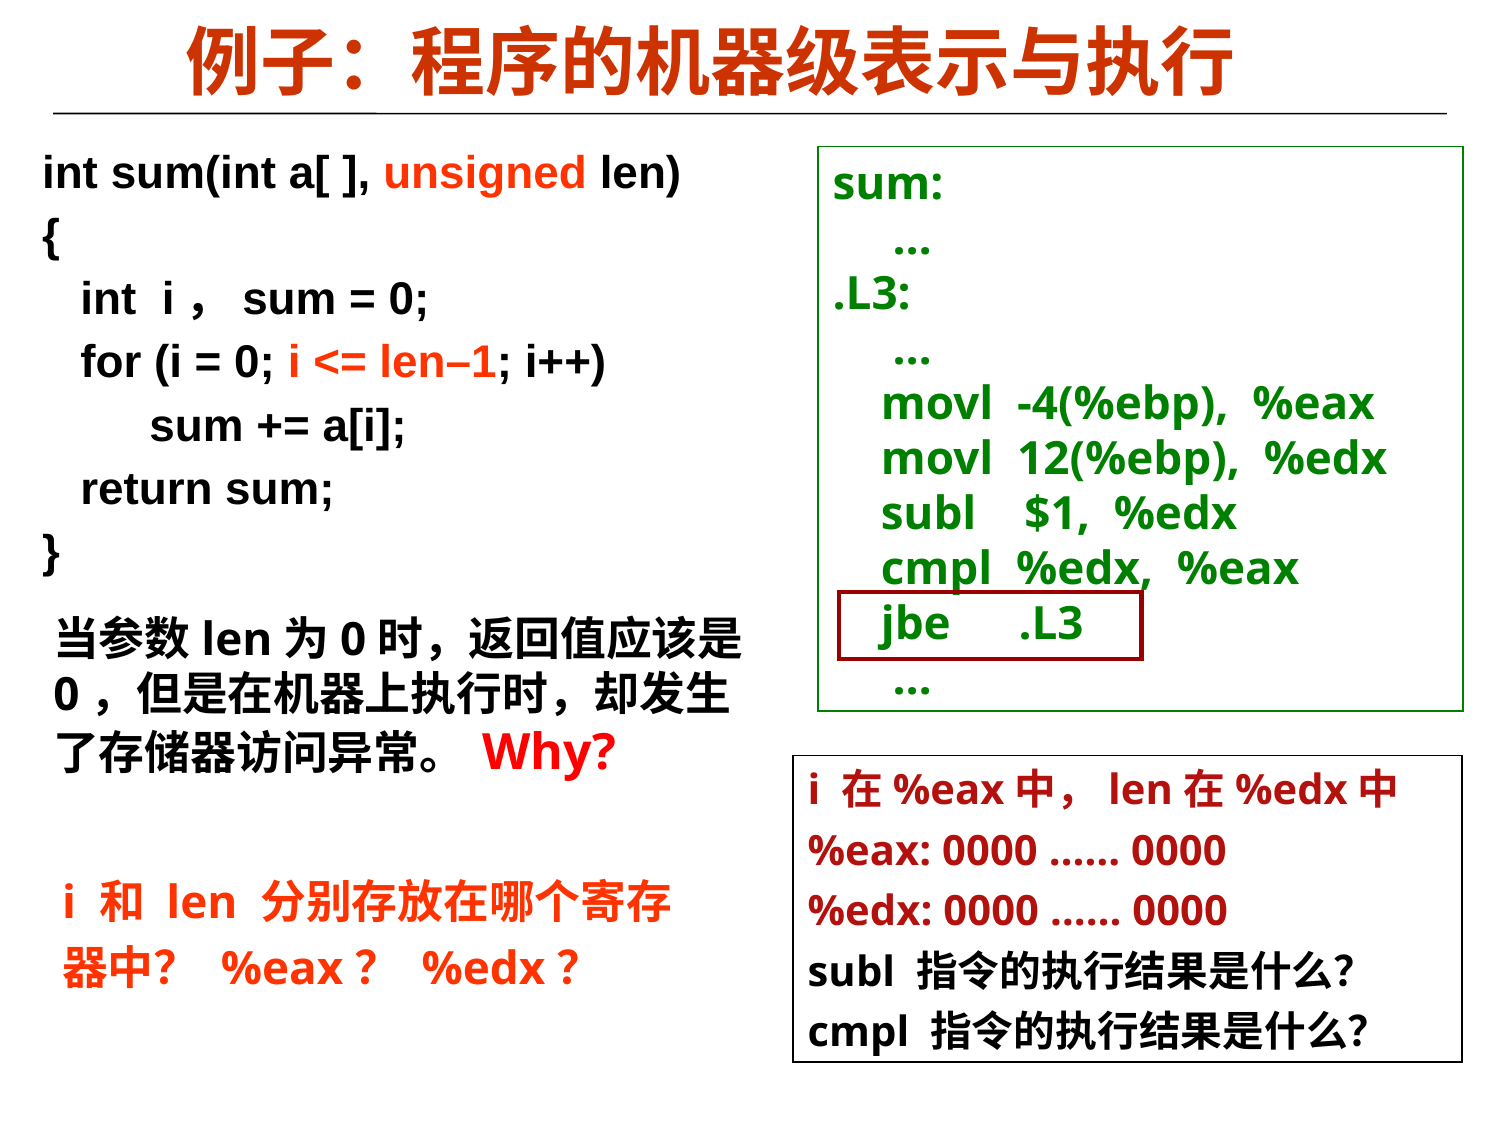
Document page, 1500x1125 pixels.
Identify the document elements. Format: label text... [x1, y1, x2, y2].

text_box [838, 591, 1142, 659]
list int sum(int a[ ], unsigned len) { int i，sum = 0; for (i = 0; i <= len–1; i++) sum += a[i]; return sum; } [26, 126, 772, 575]
title 例子：程序的机器级表示与执行 [34, 15, 1386, 104]
text_box i 和 len 分别存放在哪个寄存器中？ %eax？ %edx？ [47, 853, 709, 1001]
text_box sum: … .L3: … movl -4(%ebp), %eax movl 12(%ebp), %edx subl $1, %edx cmpl %edx, %eax jbe .L3 … [817, 146, 1463, 711]
text_box i 在%eax中，len在%edx中 %eax: 0000 …… 0000 %edx: 0000 …… 0000 subl 指令的执行结果是什么？ cmpl 指令的执行结果是什么？ [792, 755, 1462, 1063]
text_box 当参数len为0时，返回值应该是0，但是在机器上执行时，却发生了存储器访问异常。 Why? [38, 601, 772, 787]
